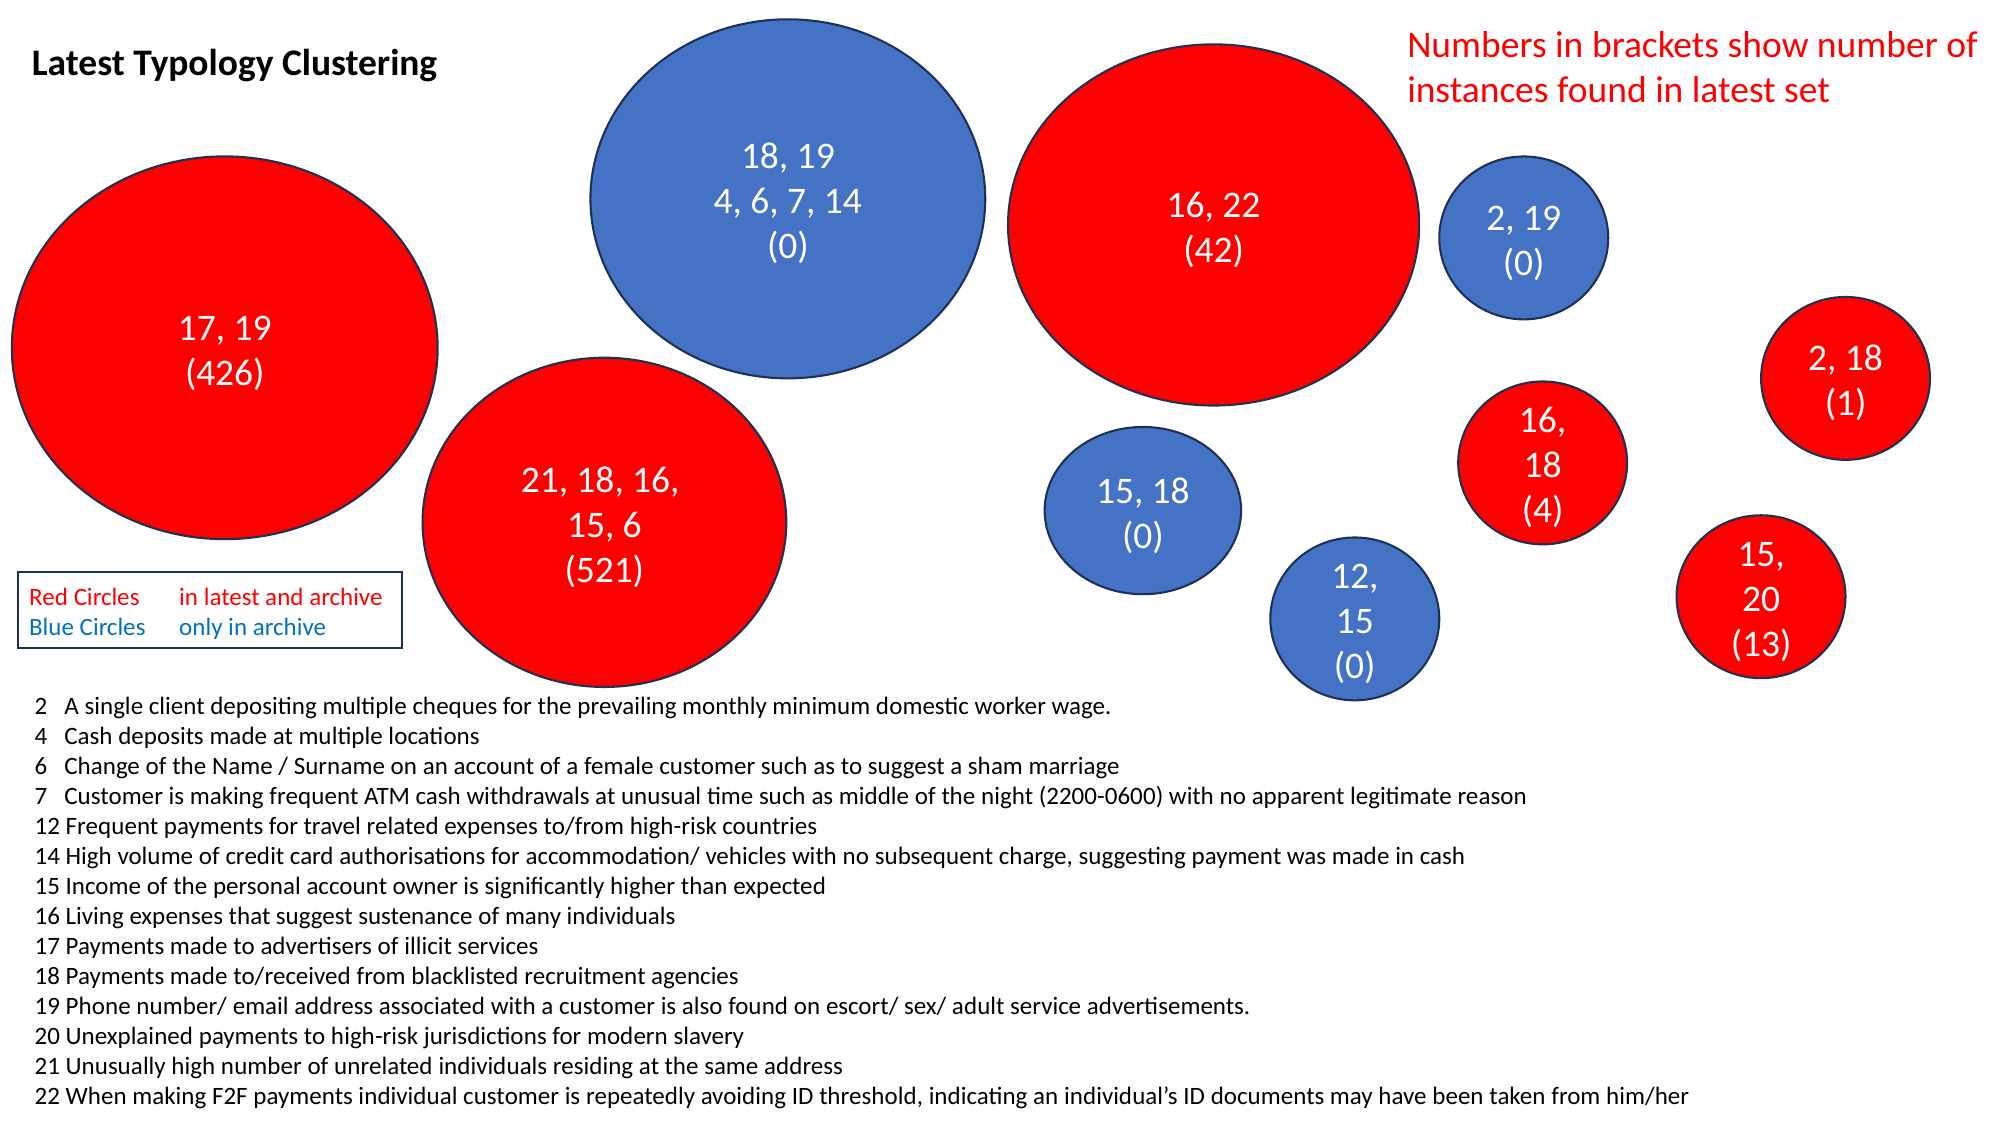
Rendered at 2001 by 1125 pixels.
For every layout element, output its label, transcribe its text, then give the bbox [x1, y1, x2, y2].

text_box 16, 22 (42) [1006, 43, 1421, 407]
text_box 18, 19 4, 6, 7, 14 (0) [589, 18, 987, 380]
text_box 17, 19 (426) [10, 155, 439, 541]
text_box 16, 18 (4) [1457, 380, 1629, 546]
text_box Latest Typology Clustering [17, 31, 453, 91]
text_box 12, 15 (0) [1269, 536, 1441, 682]
text_box 2, 18 (1) [1760, 295, 1932, 461]
text_box [17, 571, 403, 649]
text_box 15, 20 (13) [1675, 514, 1847, 680]
text_box Numbers in brackets show number of instances found in latest set [1392, 12, 2000, 118]
text_box 2, 19 (0) [1438, 155, 1610, 321]
text_box 2 A single client depositing multiple cheques for the prevailing monthly minimum domestic worker wage. 4 Cash deposits made at multiple locations 6 Change of the Name / Surname on an account of a female customer such as to suggest a sham marriage 7 Customer is making frequent ATM cash withdrawals at unusual time such as middle of the night (2200-0600) with no apparent legitimate reason 12 Frequent payments for travel related expenses to/from high-risk countries 14 High volume of credit card authorisations for accommodation/ vehicles with no subsequent charge, suggesting payment was made in cash 15 Income of the personal account owner is significantly higher than expected 16 Living expenses that suggest sustenance of many individuals 17 Payments made to advertisers of illicit services 18 Payments made to/received from blacklisted recruitment agencies 19 Phone number/ email address associated with a customer is also found on escort/ sex/ adult service advertisements. 20 Unexplained payments to high-risk jurisdictions for modern slavery 21 Unusually high number of unrelated individuals residing at the same address 22 When making F2F payments individual customer is repeatedly avoiding ID threshold, indicating an individual’s ID documents may have been taken from him/her [19, 682, 1708, 1117]
text_box 15, 18 (0) [1043, 425, 1243, 596]
text_box 21, 18, 16, 15, 6 (521) [421, 356, 788, 682]
